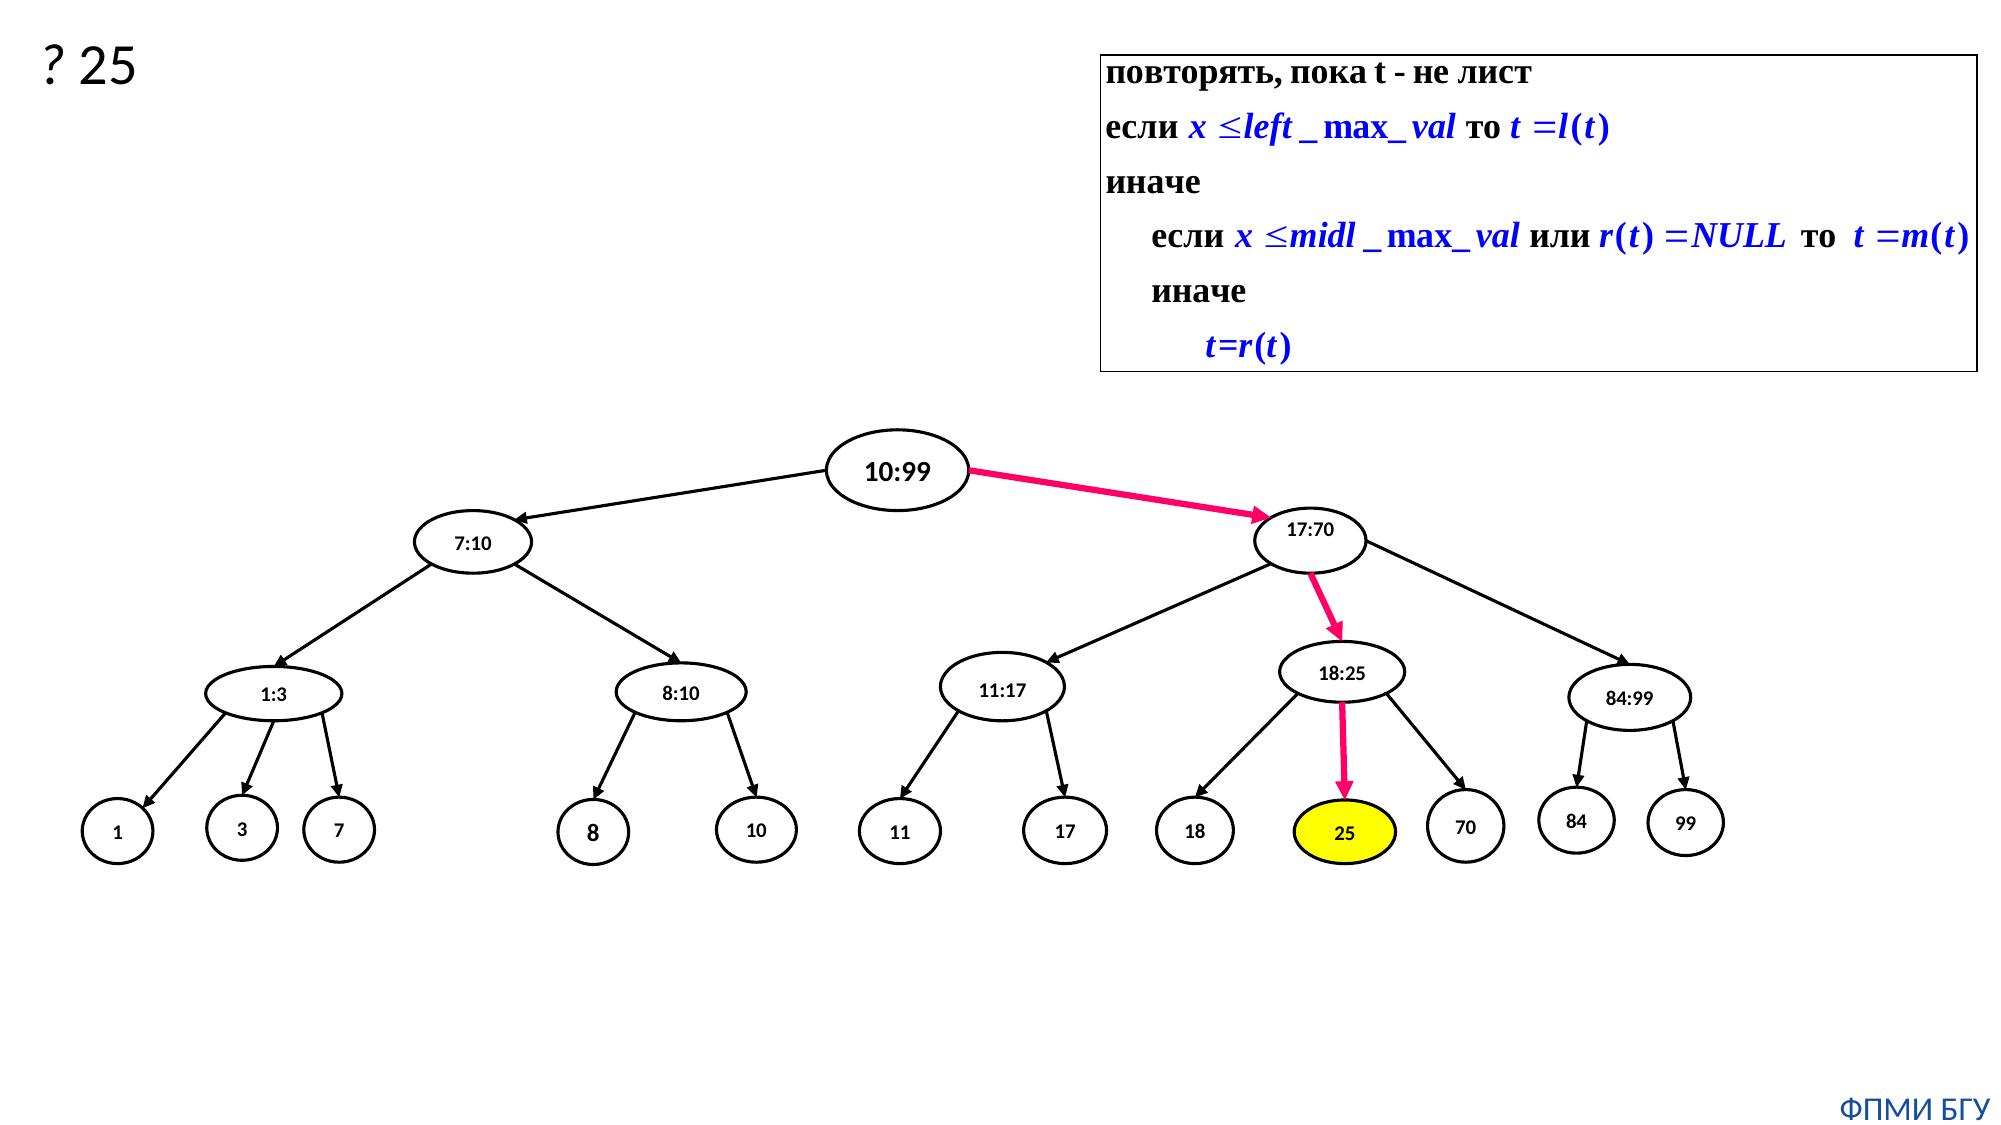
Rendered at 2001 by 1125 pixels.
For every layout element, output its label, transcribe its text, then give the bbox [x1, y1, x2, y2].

text_box 17 [1022, 796, 1108, 865]
text_box 18:25 [1278, 640, 1406, 704]
text_box 17:70 [1253, 507, 1367, 575]
text_box 84 [1537, 786, 1616, 855]
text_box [899, 710, 959, 799]
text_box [727, 712, 757, 798]
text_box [968, 470, 1271, 518]
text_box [142, 712, 226, 809]
text_box 8 [556, 798, 630, 866]
text_box 84:99 [1567, 663, 1692, 732]
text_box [1310, 573, 1343, 642]
text_box 11:17 [939, 651, 1066, 722]
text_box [1576, 720, 1587, 788]
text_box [1386, 693, 1466, 790]
text_box 18 [1155, 796, 1235, 865]
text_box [1046, 563, 1272, 663]
text_box 1 [81, 797, 154, 865]
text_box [1366, 540, 1630, 665]
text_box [514, 564, 682, 663]
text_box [1194, 693, 1298, 798]
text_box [242, 720, 274, 796]
text_box ФПМИ БГУ [1830, 1087, 2000, 1125]
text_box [273, 564, 432, 667]
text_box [1101, 55, 1977, 371]
text_box 11 [858, 797, 942, 865]
text_box 10:99 [825, 428, 970, 512]
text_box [593, 712, 636, 800]
text_box 25 [1293, 798, 1397, 865]
text_box 70 [1426, 788, 1505, 864]
text_box 1:3 [204, 665, 343, 722]
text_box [514, 470, 827, 520]
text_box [1046, 710, 1066, 798]
text_box 3 [205, 794, 279, 862]
text_box ? 25 [15, 18, 196, 149]
text_box 10 [715, 796, 798, 864]
text_box 8:10 [615, 661, 748, 722]
text_box 7 [302, 796, 376, 864]
text_box 99 [1646, 788, 1725, 857]
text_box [1672, 720, 1686, 790]
text_box 7:10 [413, 509, 533, 575]
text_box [321, 712, 340, 798]
